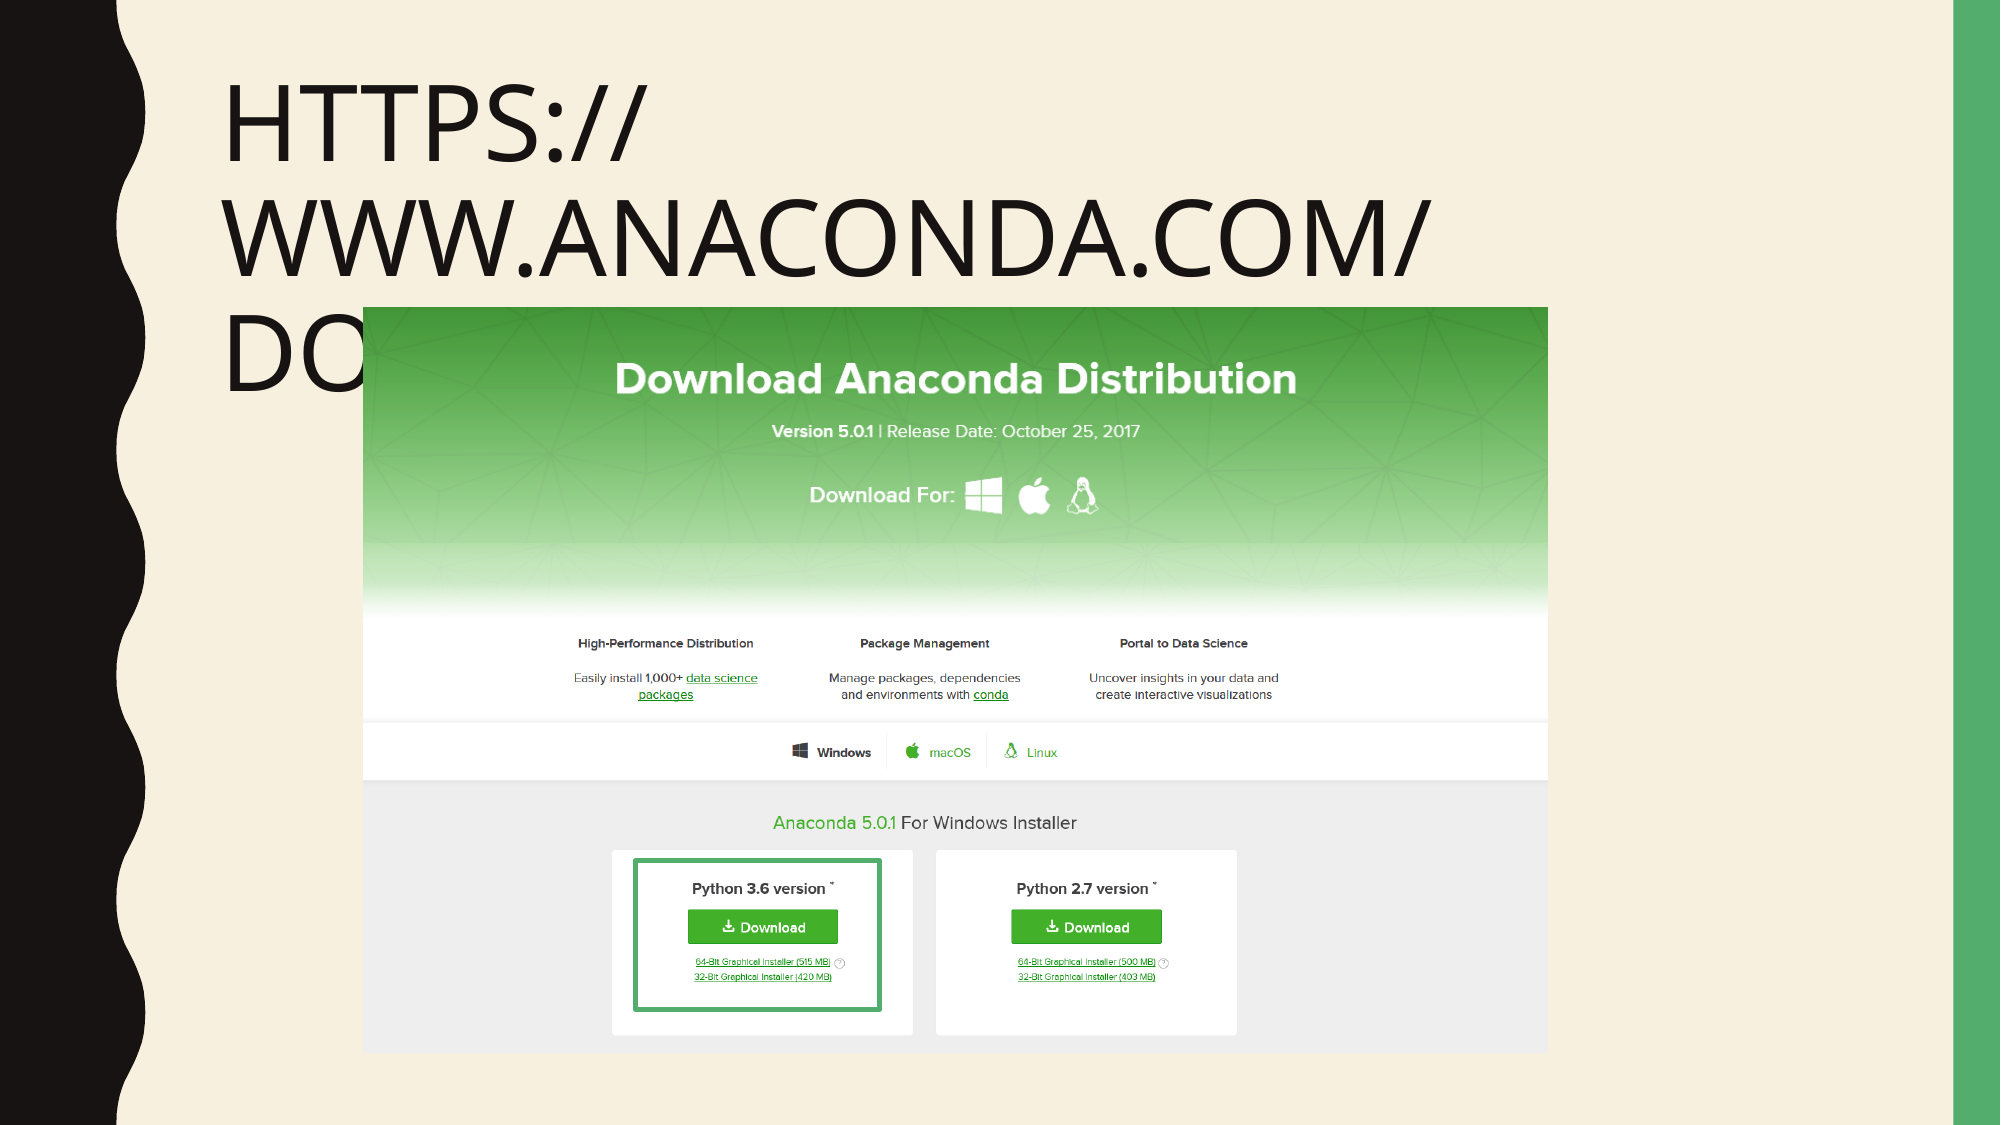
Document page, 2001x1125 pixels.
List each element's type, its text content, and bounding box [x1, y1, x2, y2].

picture [363, 543, 1548, 1054]
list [363, 307, 1548, 543]
title HTTPS://WWW.ANACONDA.COM/DOWNLOAD/ [205, 62, 1875, 308]
